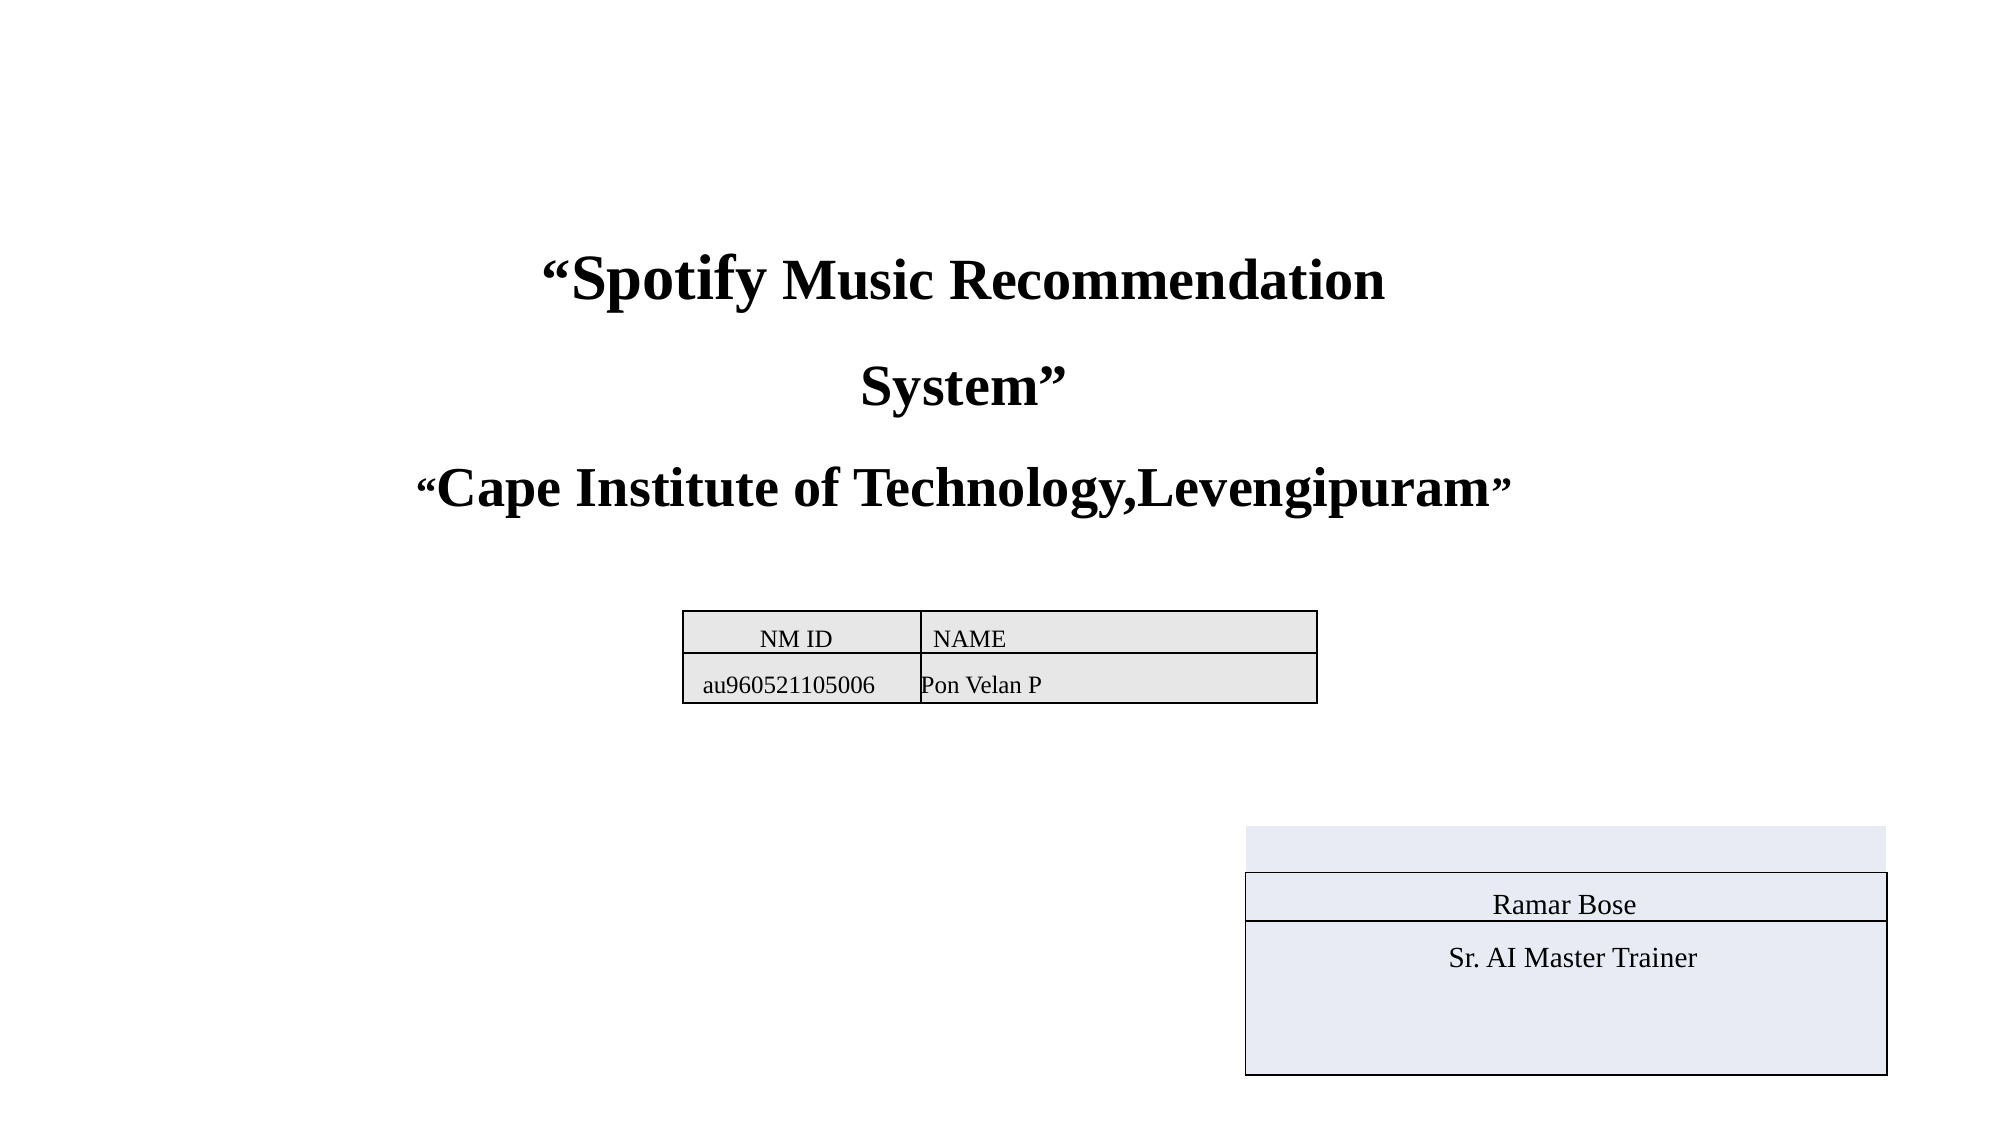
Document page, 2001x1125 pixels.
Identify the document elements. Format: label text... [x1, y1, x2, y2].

table_header NM ID [684, 612, 920, 652]
table_cell Sr. AI Master Trainer [1246, 922, 1886, 1074]
title “Spotify Music Recommendation System” “Cape Institute of Technology,Levengipuram” [249, 184, 1750, 576]
table_header [1246, 826, 1886, 872]
table_cell Ramar Bose [1246, 873, 1886, 920]
table_header NAME [922, 612, 1316, 652]
table_cell au960521105006 [684, 654, 920, 702]
table_cell Pon Velan P [922, 654, 1316, 702]
